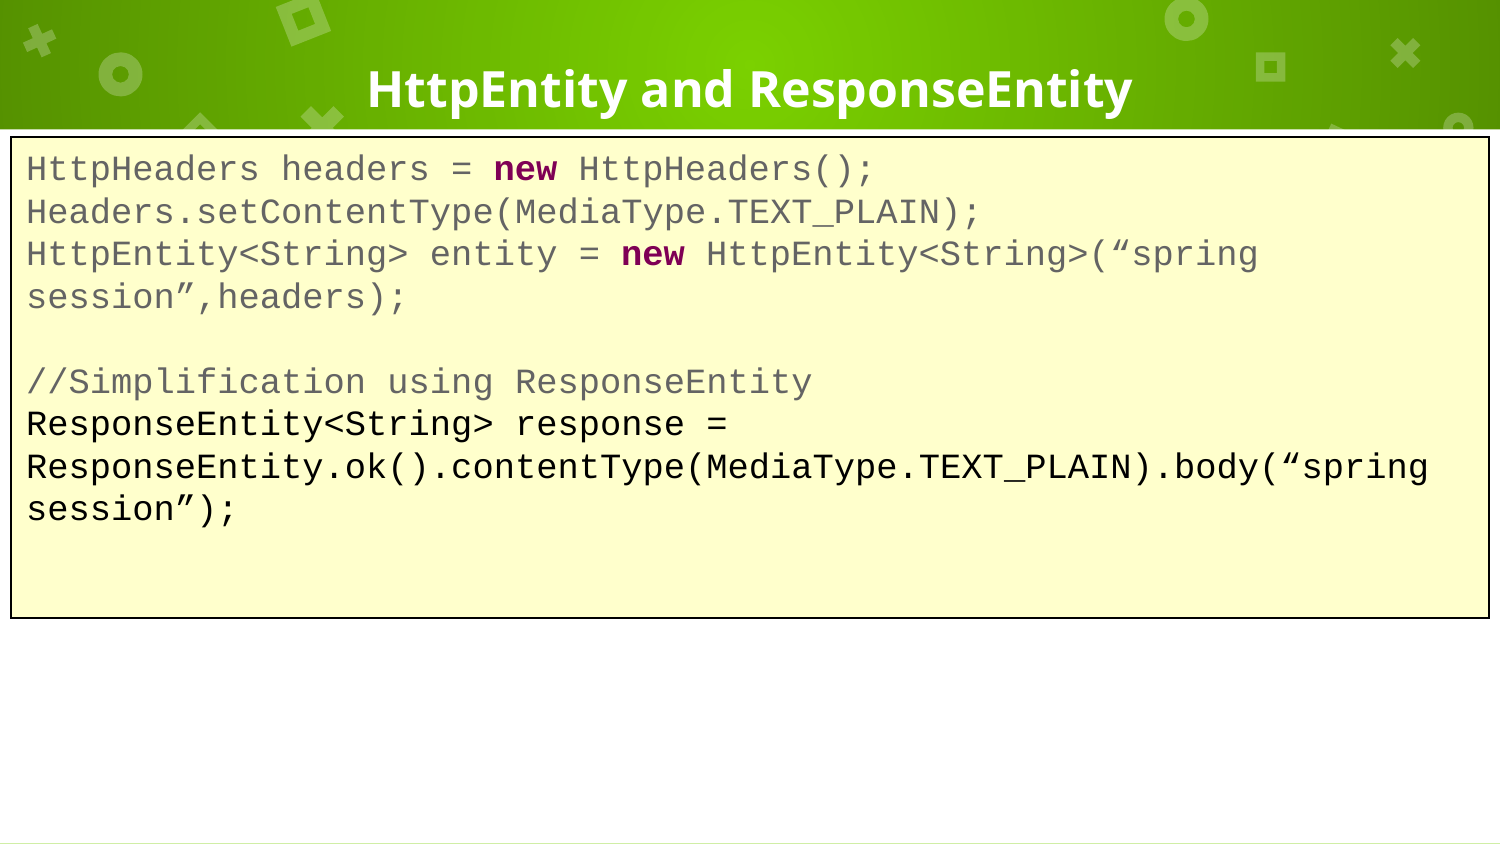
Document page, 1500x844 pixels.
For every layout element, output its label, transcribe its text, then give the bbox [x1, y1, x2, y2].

title HttpEntity and ResponseEntity [142, 0, 1358, 137]
text_box HttpHeaders headers = new HttpHeaders(); Headers.setContentType(MediaType.TEXT_PLAIN); HttpEntity<String> entity = new HttpEntity<String>(“spring session”,headers); //Simplification using ResponseEntity ResponseEntity<String> response = ResponseEntity.ok().contentType(MediaType.TEXT_PLAIN).body(“spring session”); [11, 137, 1489, 618]
